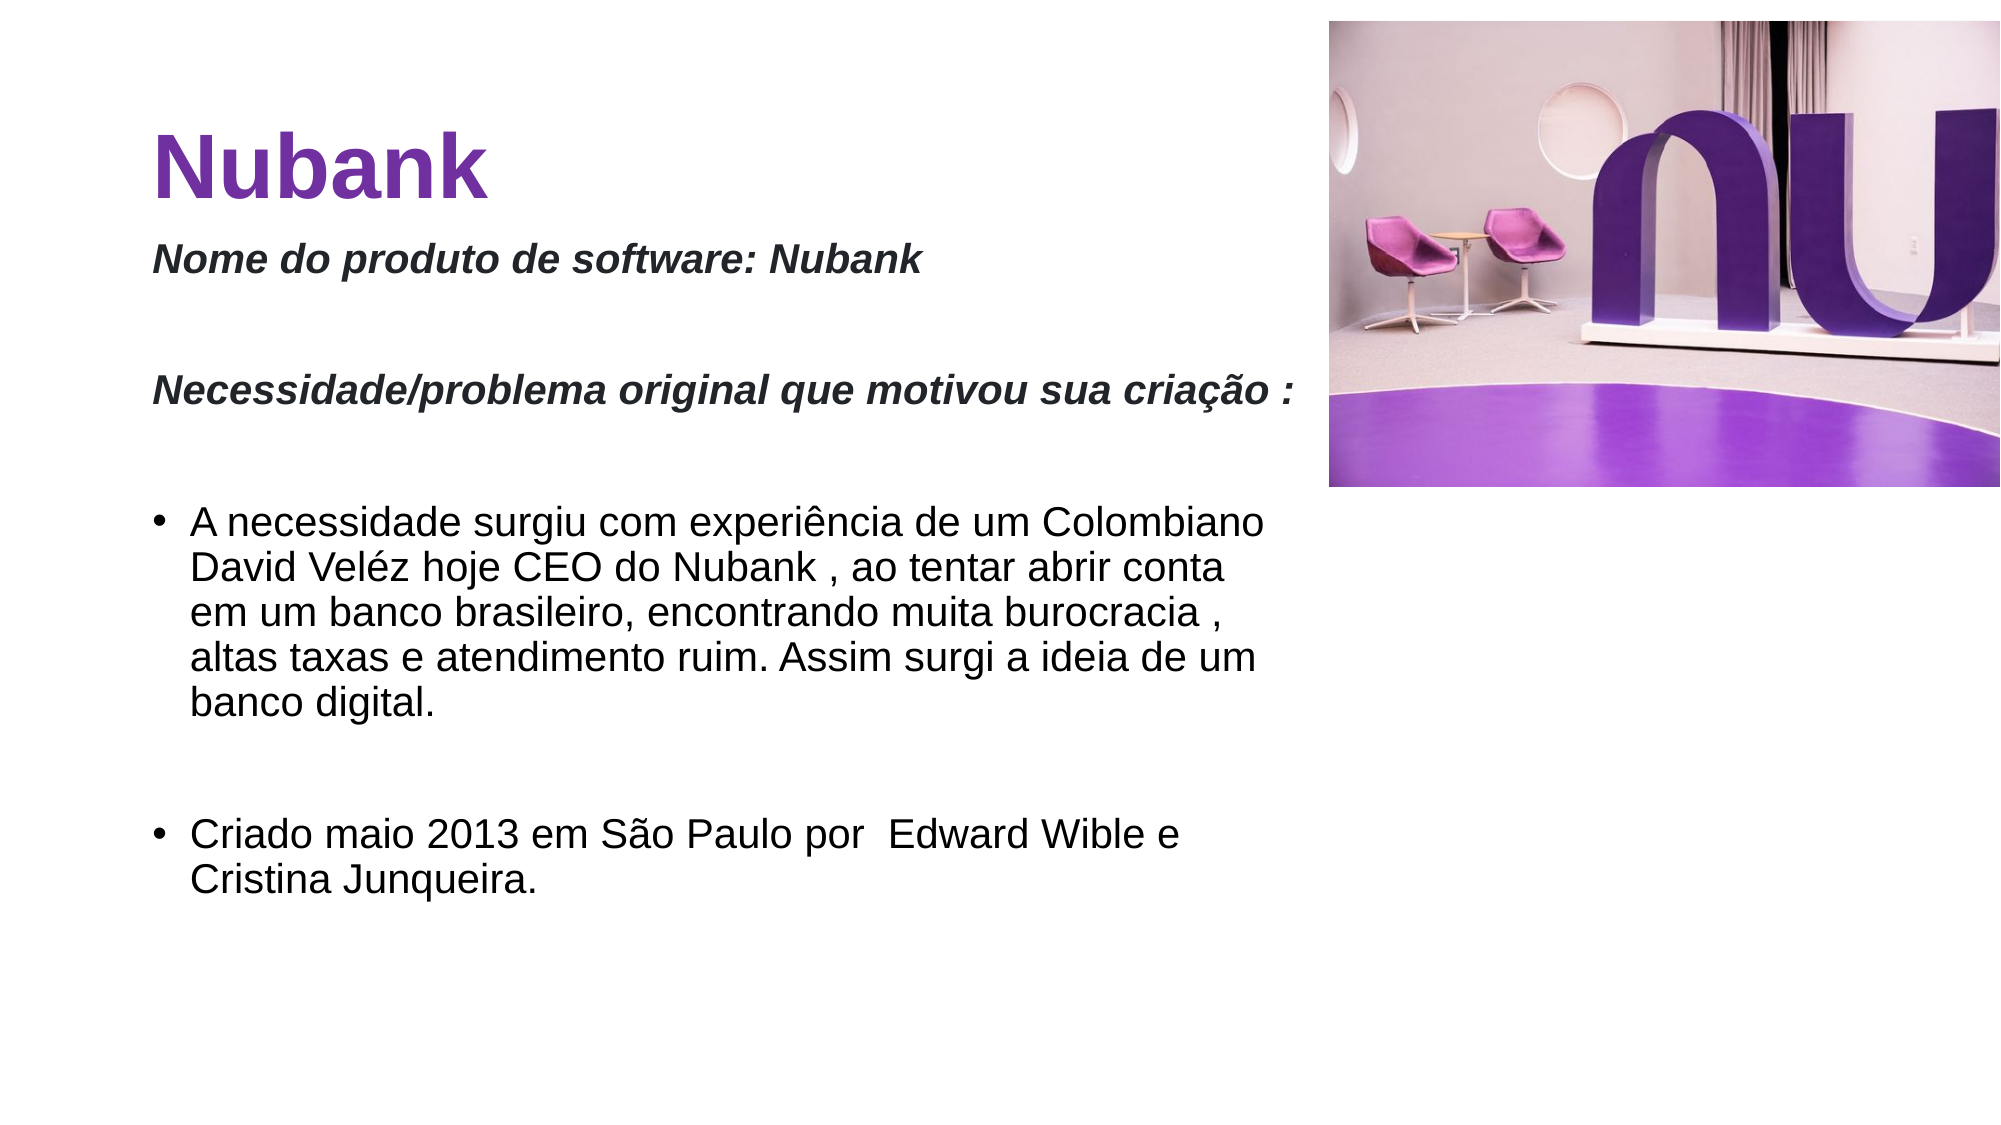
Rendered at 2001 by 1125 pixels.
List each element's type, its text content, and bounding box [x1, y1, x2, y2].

picture [1329, 20, 2000, 487]
title Nubank [137, 59, 1329, 278]
list Nome do produto de software: Nubank Necessidade/problema original que motivou sua criação : A necessidade surgiu com experiência de um Colombiano David Veléz hoje CEO do Nubank , ao tentar abrir conta em um banco brasileiro, encontrando muita burocracia , altas taxas e atendimento ruim. Assim surgi a ideia de um banco digital. Criado maio 2013 em São Paulo por Edward Wible e Cristina Junqueira. [137, 229, 1312, 1014]
